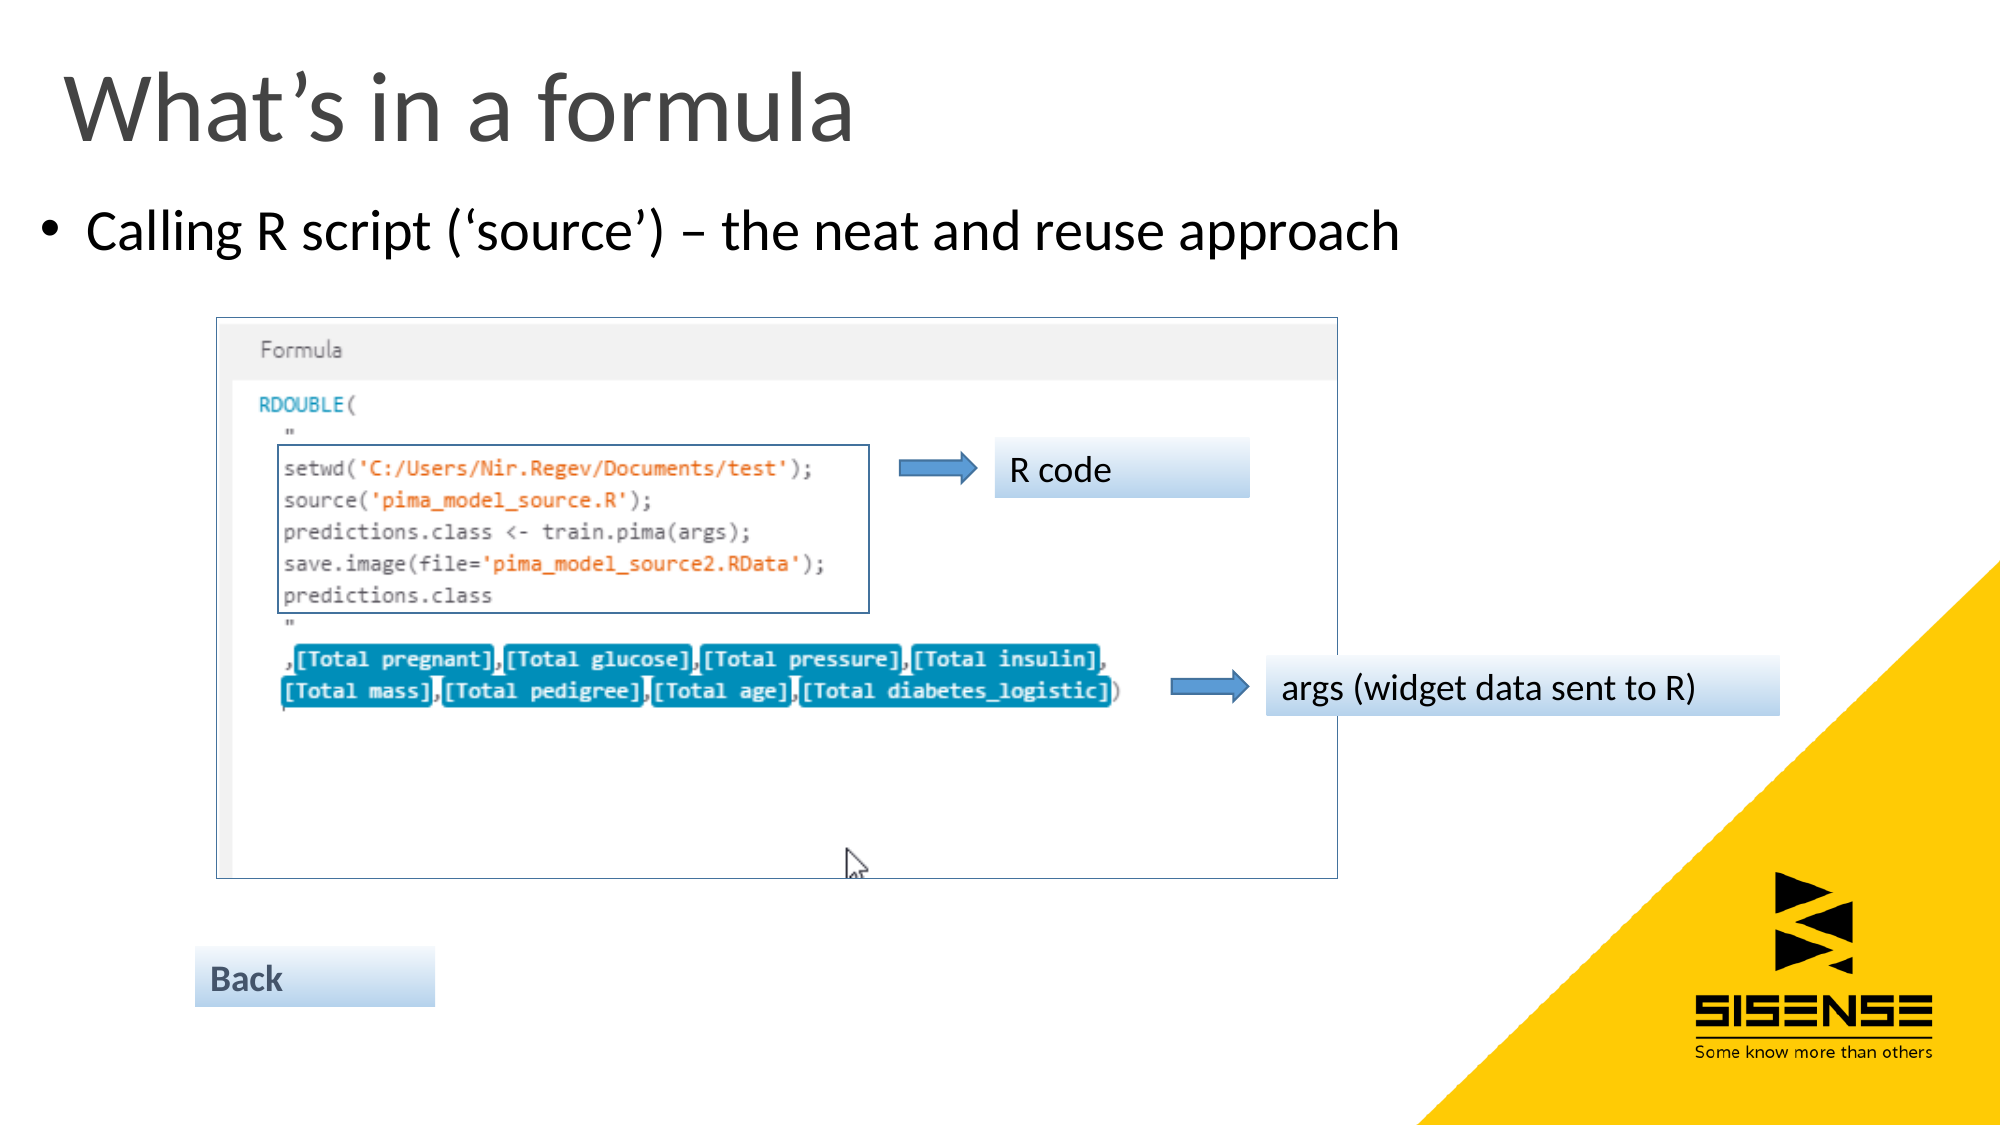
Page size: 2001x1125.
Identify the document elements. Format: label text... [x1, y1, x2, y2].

text_box [73, 168, 1955, 424]
picture [1639, 560, 2000, 1125]
text_box Calling R script (‘source’) – the neat and reuse approach [25, 185, 1639, 1125]
picture [216, 317, 1338, 879]
text_box Back [195, 946, 436, 1007]
text_box What’s in a formula [48, 34, 1662, 169]
text_box args (widget data sent to R) [1338, 655, 1780, 716]
